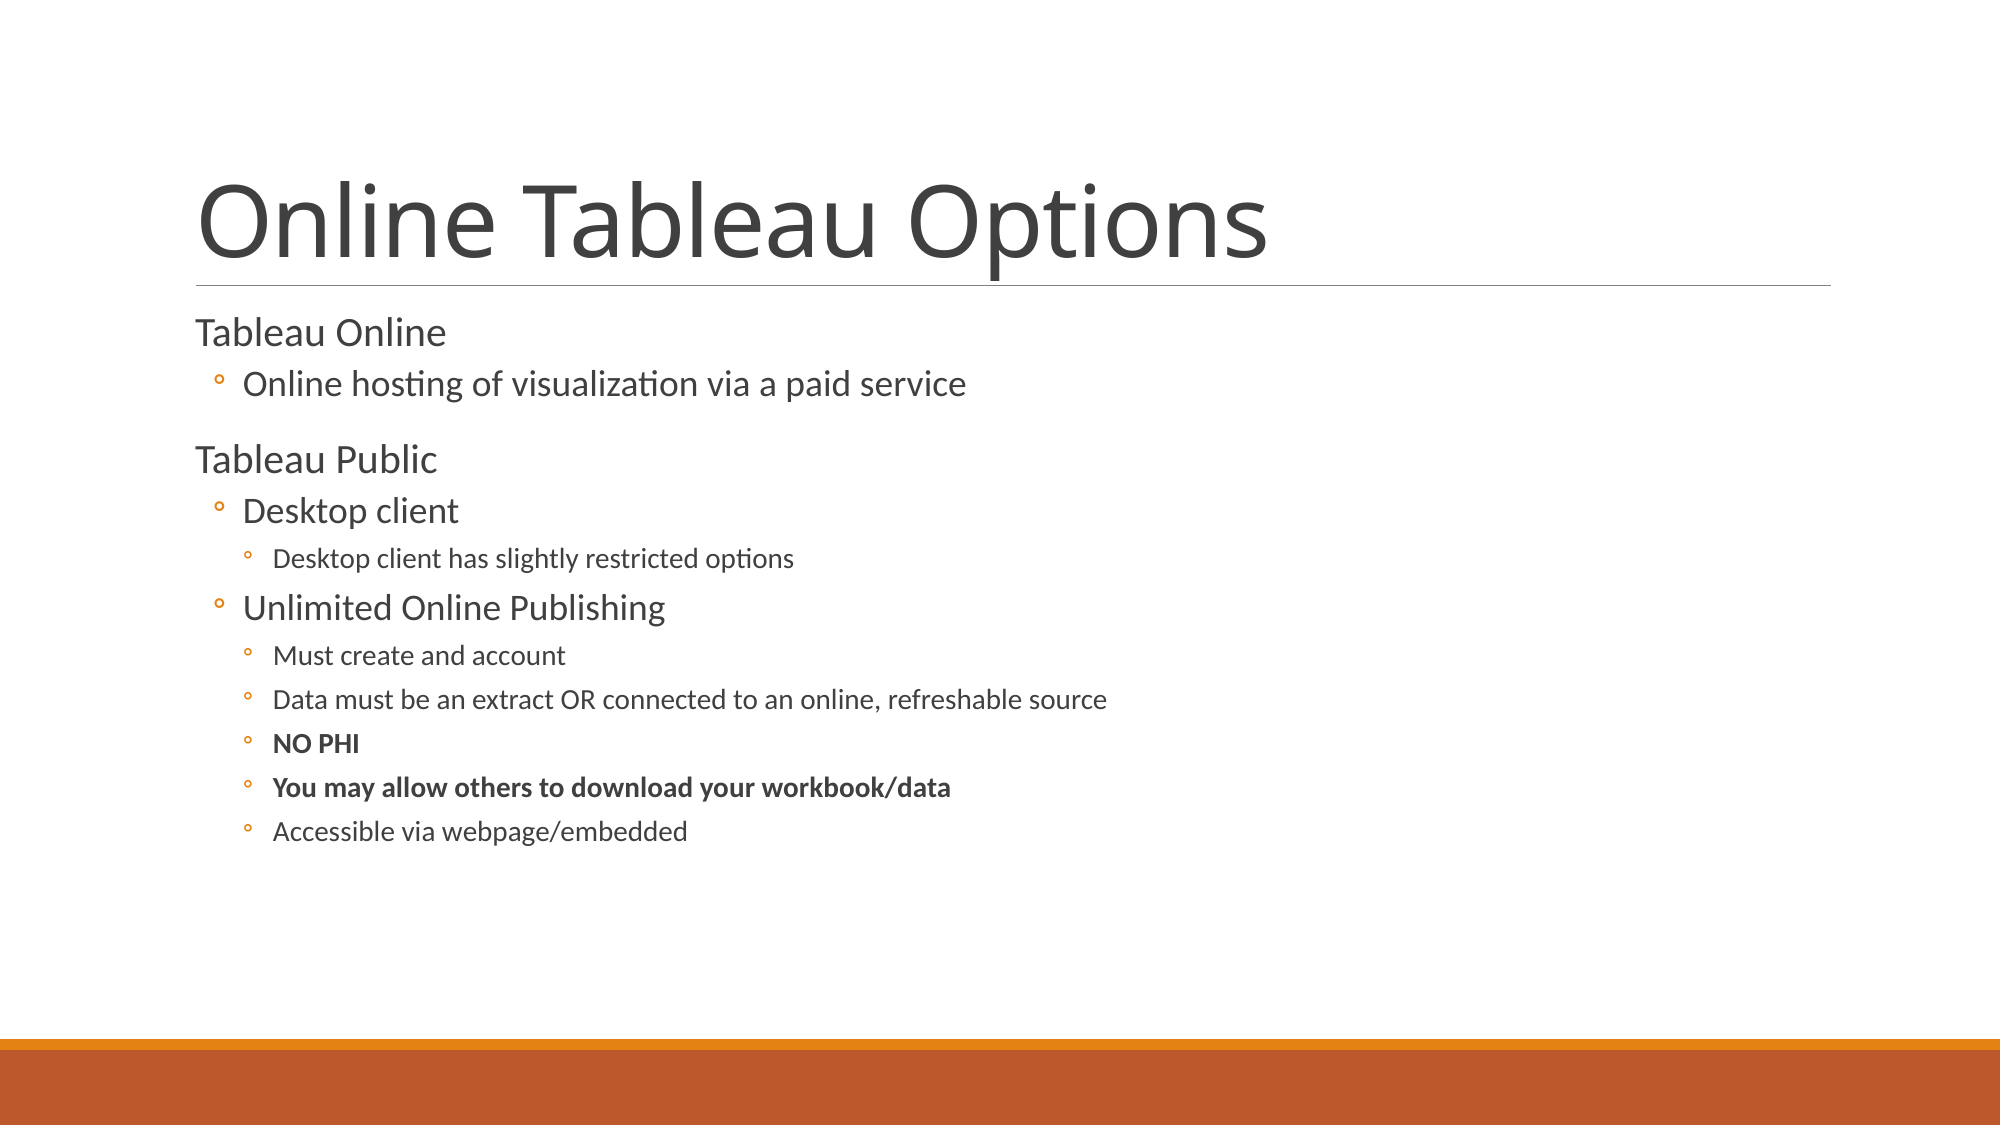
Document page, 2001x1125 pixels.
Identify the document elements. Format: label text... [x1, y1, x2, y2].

title Online Tableau Options [180, 47, 1830, 285]
list Tableau Online Online hosting of visualization via a paid service Tableau Public Desktop client Desktop client has slightly restricted options Unlimited Online Publishing Must create and account Data must be an extract OR connected to an online, refreshable source NO PHI You may allow others to download your workbook/data Accessible via webpage/embedded [180, 302, 1830, 963]
